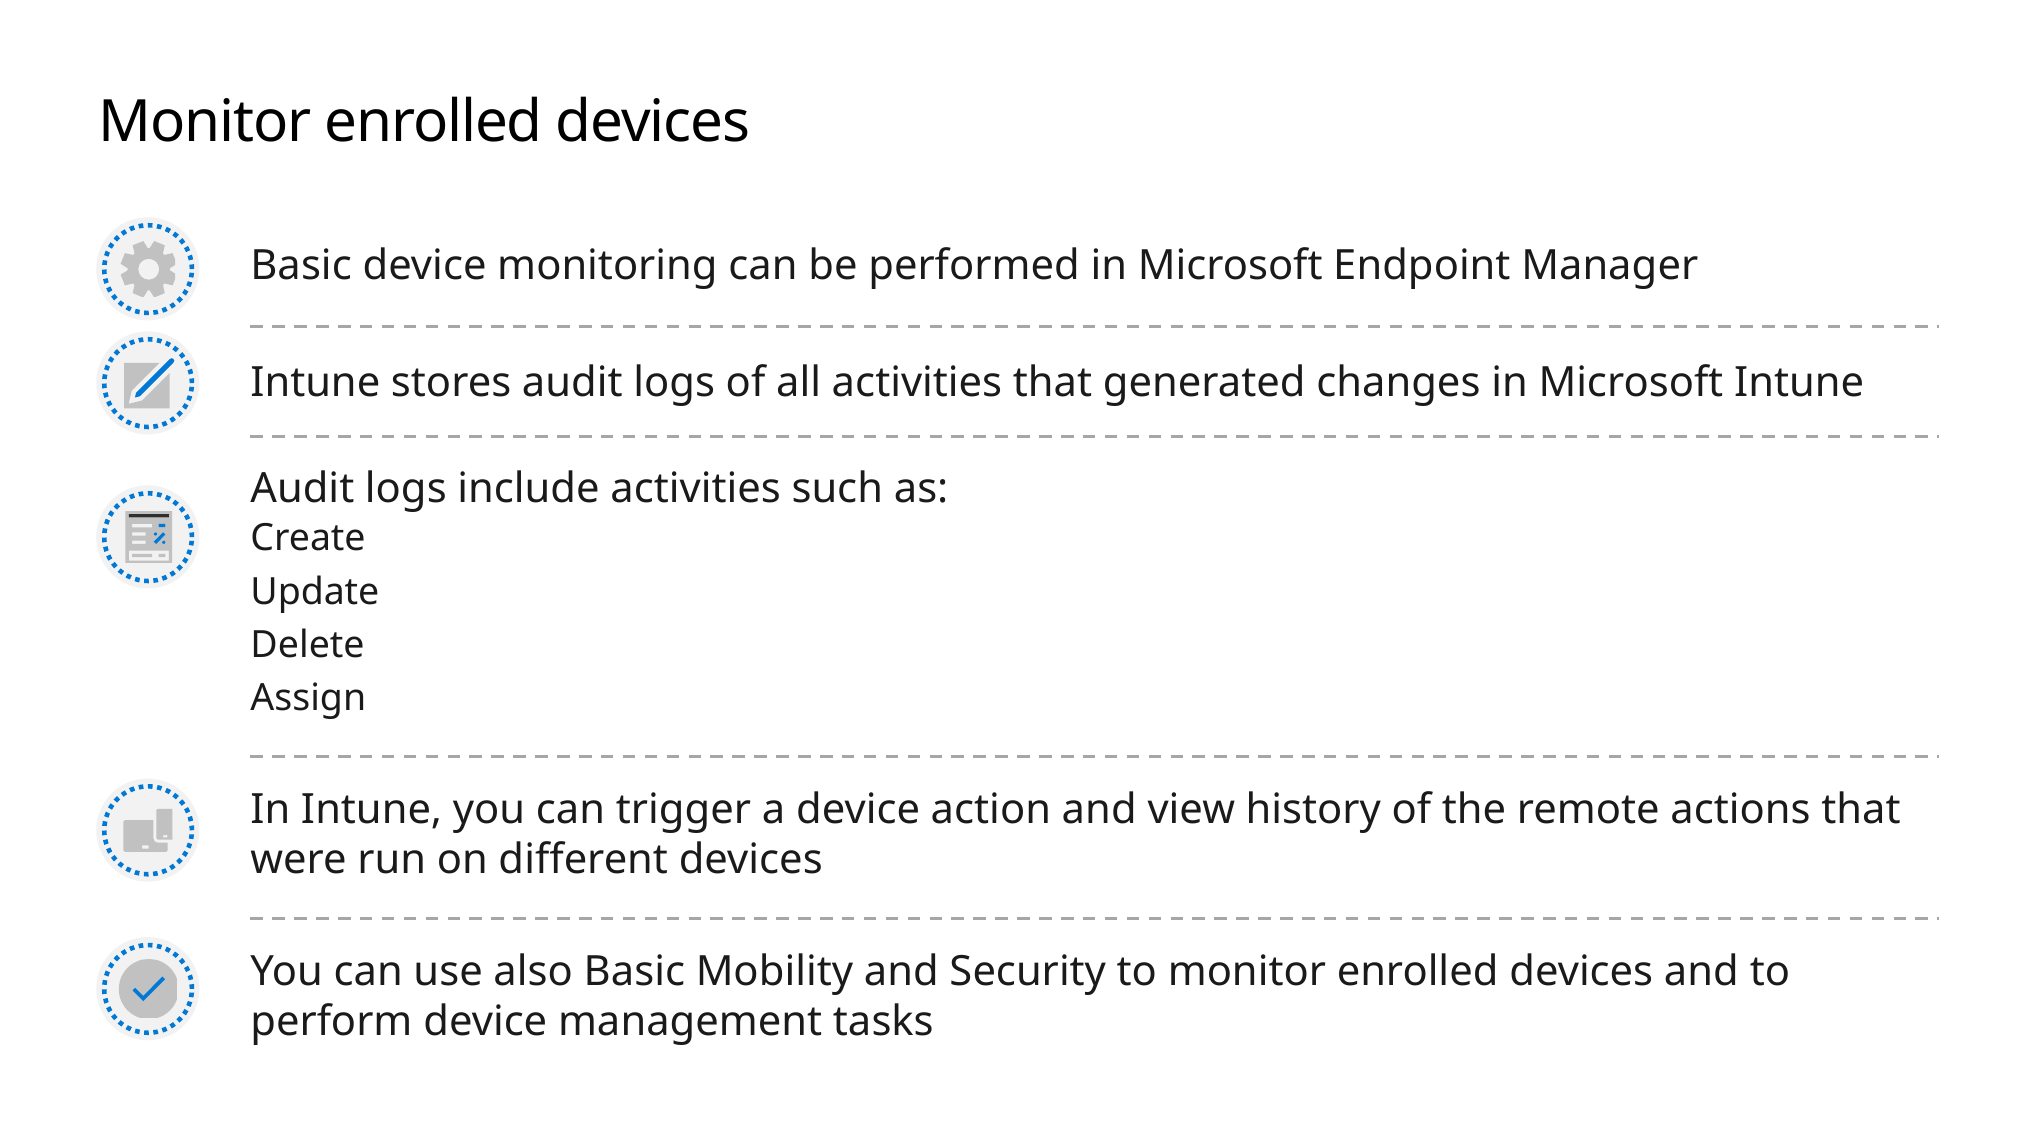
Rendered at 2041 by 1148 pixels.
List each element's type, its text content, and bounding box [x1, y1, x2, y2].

picture [95, 778, 200, 882]
title Monitor enrolled devices [98, 83, 1943, 156]
picture [95, 484, 200, 589]
text_box Intune stores audit logs of all activities that generated changes in Microsoft Intune [250, 342, 1931, 418]
picture [95, 216, 200, 321]
text_box Basic device monitoring can be performed in Microsoft Endpoint Manager [250, 235, 1931, 290]
text_box In Intune, you can trigger a device action and view history of the remote actions that were run on different devices [250, 771, 1931, 893]
picture [95, 936, 200, 1041]
text_box You can use also Basic Mobility and Security to monitor enrolled devices and to perform device management tasks [250, 932, 1931, 1055]
picture [95, 330, 200, 435]
text_box Audit logs include activities such as: Create Update Delete Assign [250, 457, 1931, 723]
